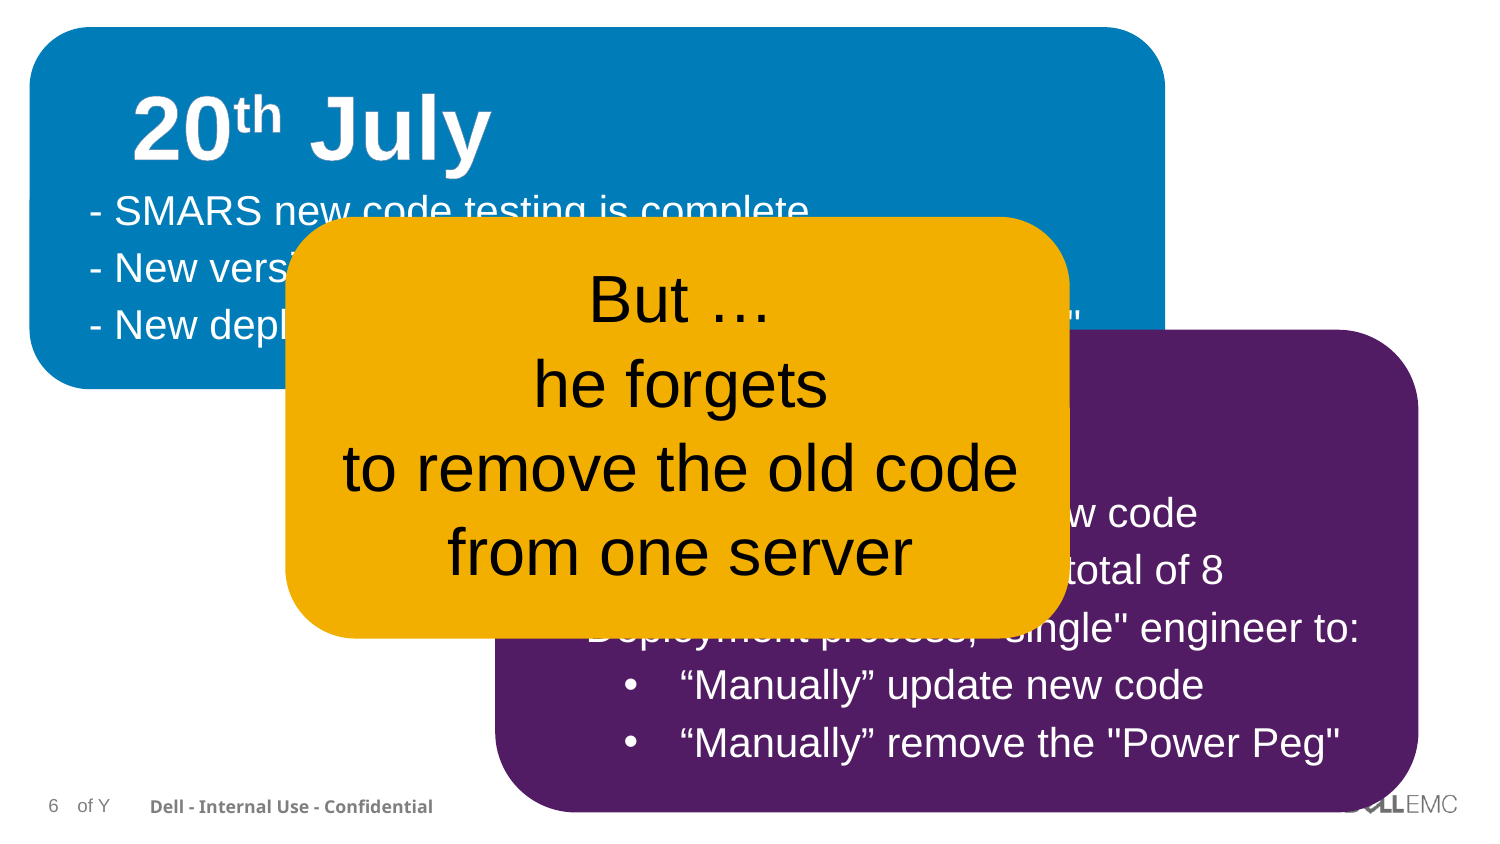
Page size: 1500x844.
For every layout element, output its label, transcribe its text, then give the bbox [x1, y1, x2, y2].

text_box - Knight starts deploying new code - To 2 servers per day, to a total of 8 - Deployment process, "single" engineer to: “Manually” update new code “Manually” remove the "Power Peg" [495, 329, 1419, 813]
text_box - SMARS new code testing is complete - New version of SMARS is ready for deployment - New deployment needs also to remove "Power Peg" [29, 27, 1166, 390]
text_box But … he forgets to remove the old code from one server [285, 216, 1070, 639]
text_box 20th July [116, 60, 508, 186]
picture [1345, 793, 1457, 814]
